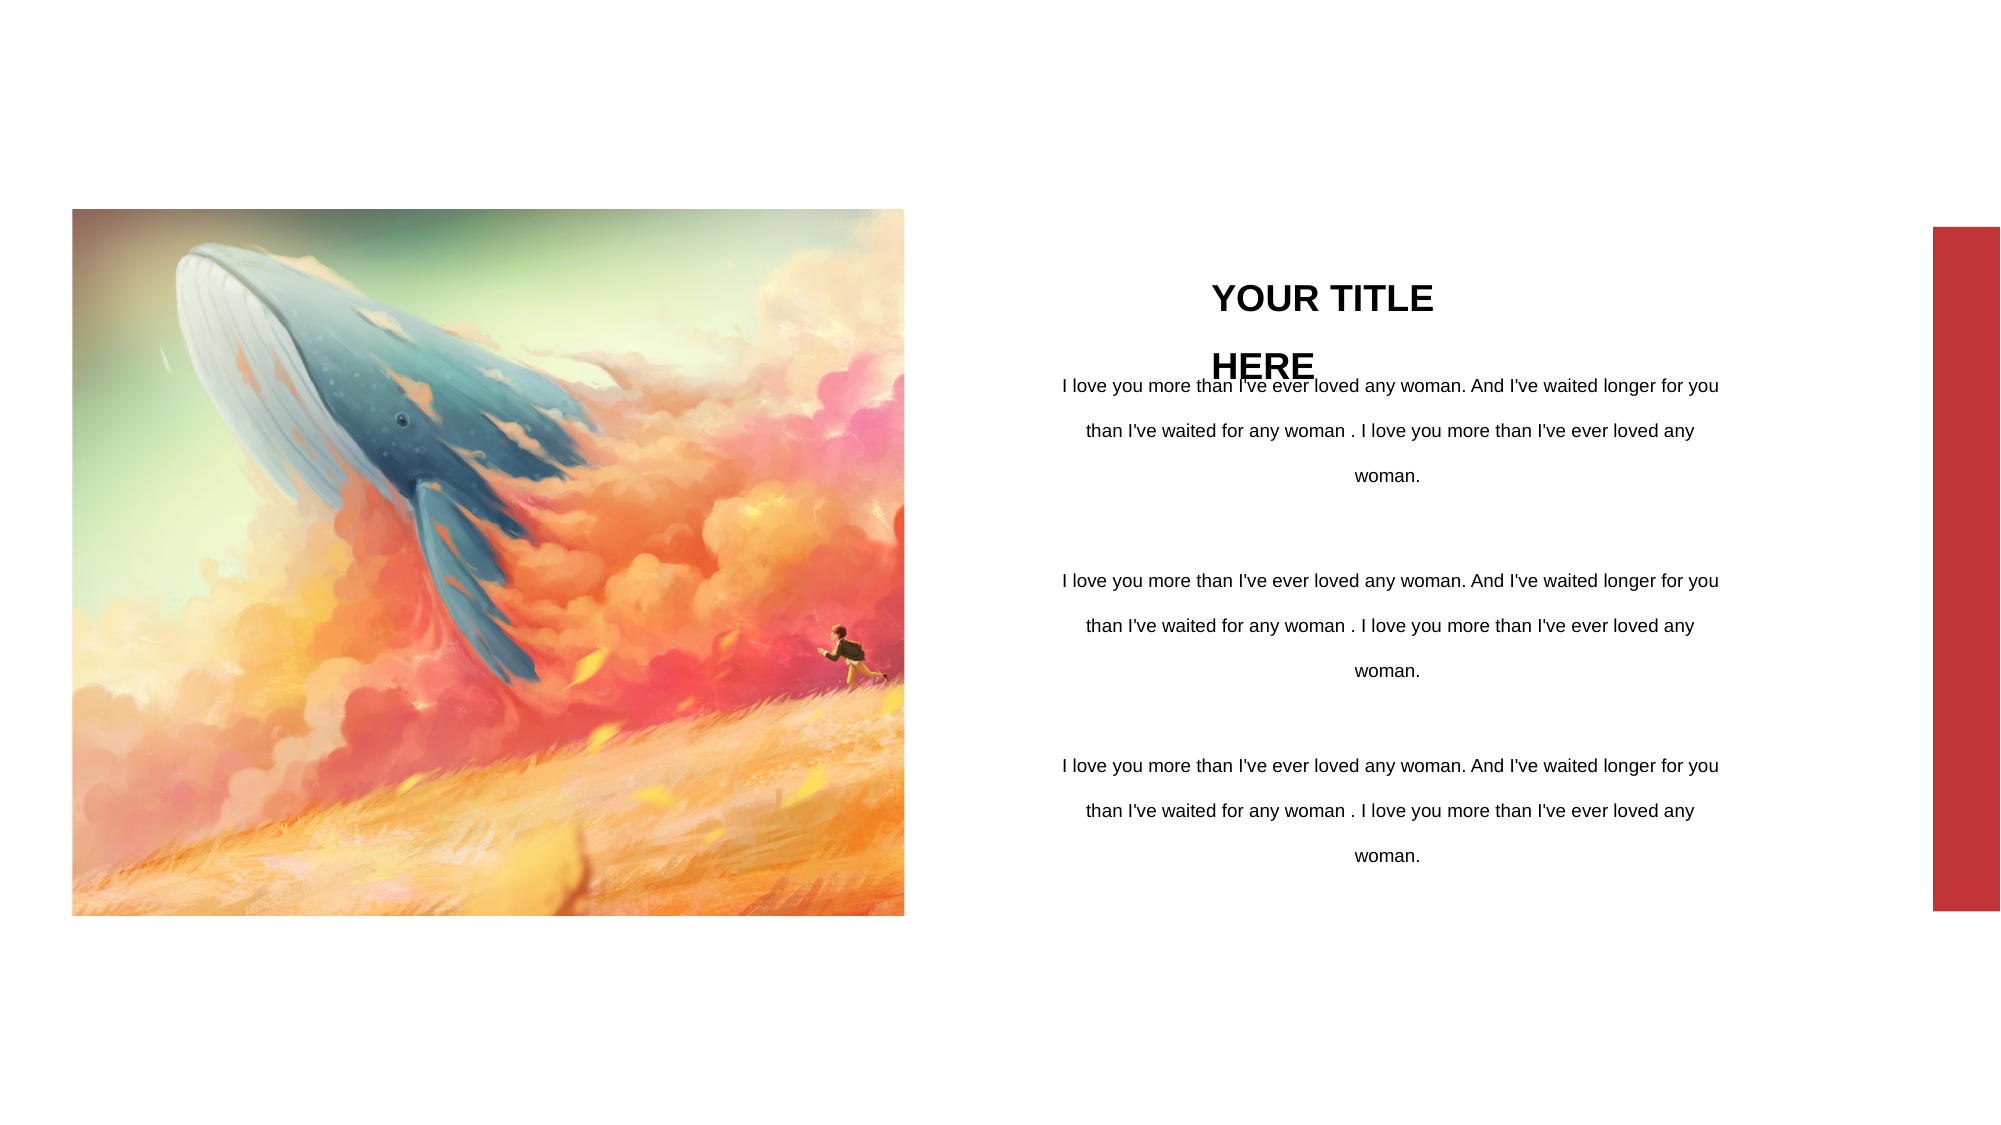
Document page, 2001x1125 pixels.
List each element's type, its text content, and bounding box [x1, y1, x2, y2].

picture [72, 209, 905, 916]
text_box [1932, 226, 2000, 912]
text_box I love you more than I've ever loved any woman. And I've waited longer for you than I've waited for any woman . I love you more than I've ever loved any woman. [1046, 724, 1734, 875]
text_box I love you more than I've ever loved any woman. And I've waited longer for you than I've waited for any woman . I love you more than I've ever loved any woman. [1046, 343, 1734, 494]
text_box YOUR TITLE HERE [1196, 244, 1562, 343]
text_box I love you more than I've ever loved any woman. And I've waited longer for you than I've waited for any woman . I love you more than I've ever loved any woman. [1046, 539, 1734, 689]
